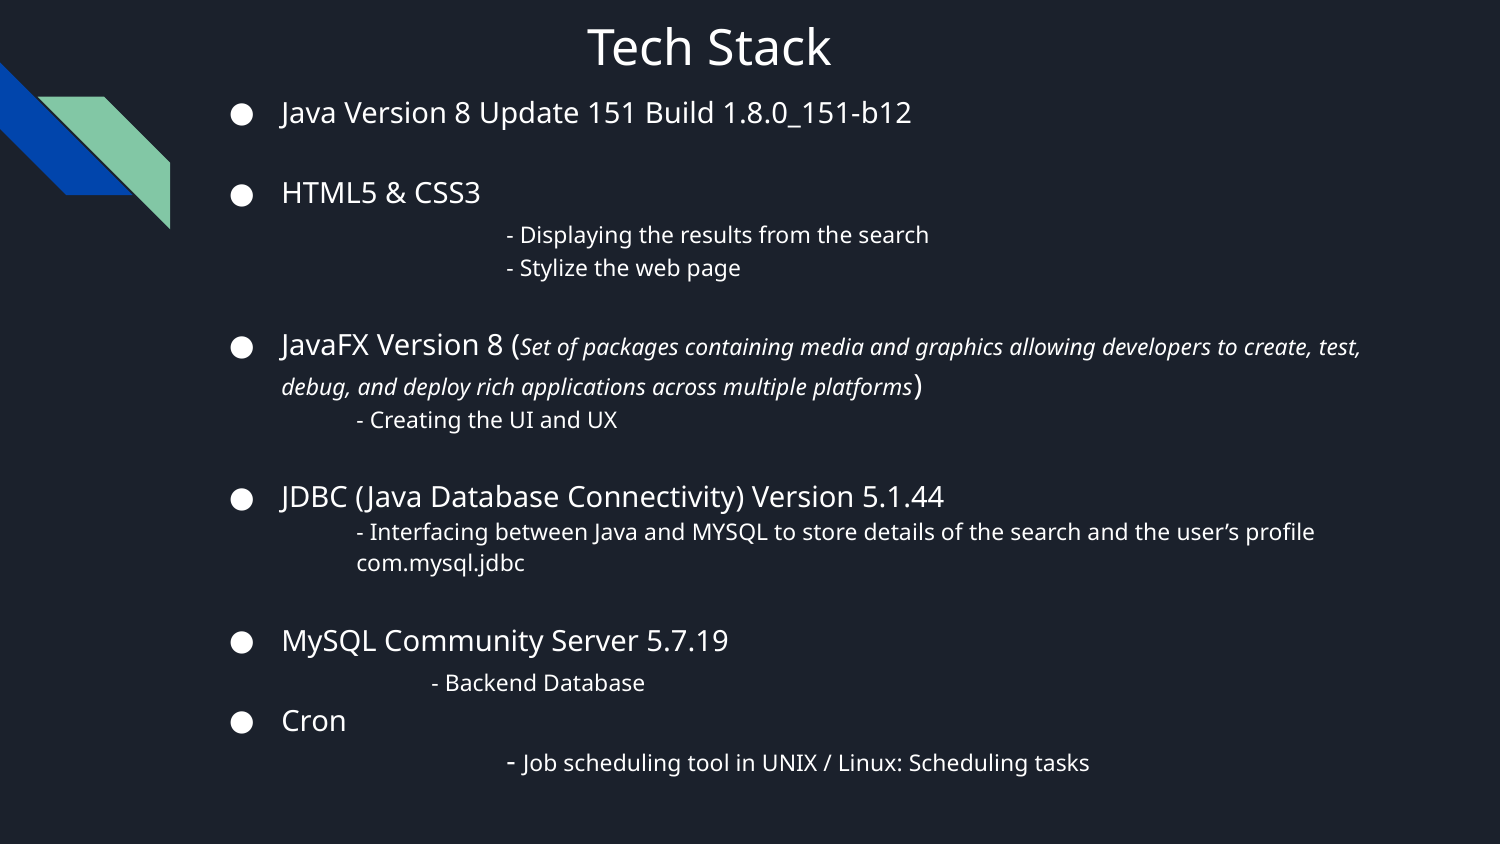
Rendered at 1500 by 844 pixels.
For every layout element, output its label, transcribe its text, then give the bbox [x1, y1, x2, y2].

title Tech Stack [572, 0, 878, 73]
list Java Version 8 Update 151 Build 1.8.0_151-b12 HTML5 & CSS3 - Displaying the results from the search - Stylize the web page JavaFX Version 8 (Set of packages containing media and graphics allowing developers to create, test, debug, and deploy rich applications across multiple platforms) - Creating the UI and UX JDBC (Java Database Connectivity) Version 5.1.44 - Interfacing between Java and MYSQL to store details of the search and the user’s profile com.mysql.jdbc MySQL Community Server 5.7.19 - Backend Database Cron - Job scheduling tool in UNIX / Linux: Scheduling tasks [191, 73, 1389, 787]
